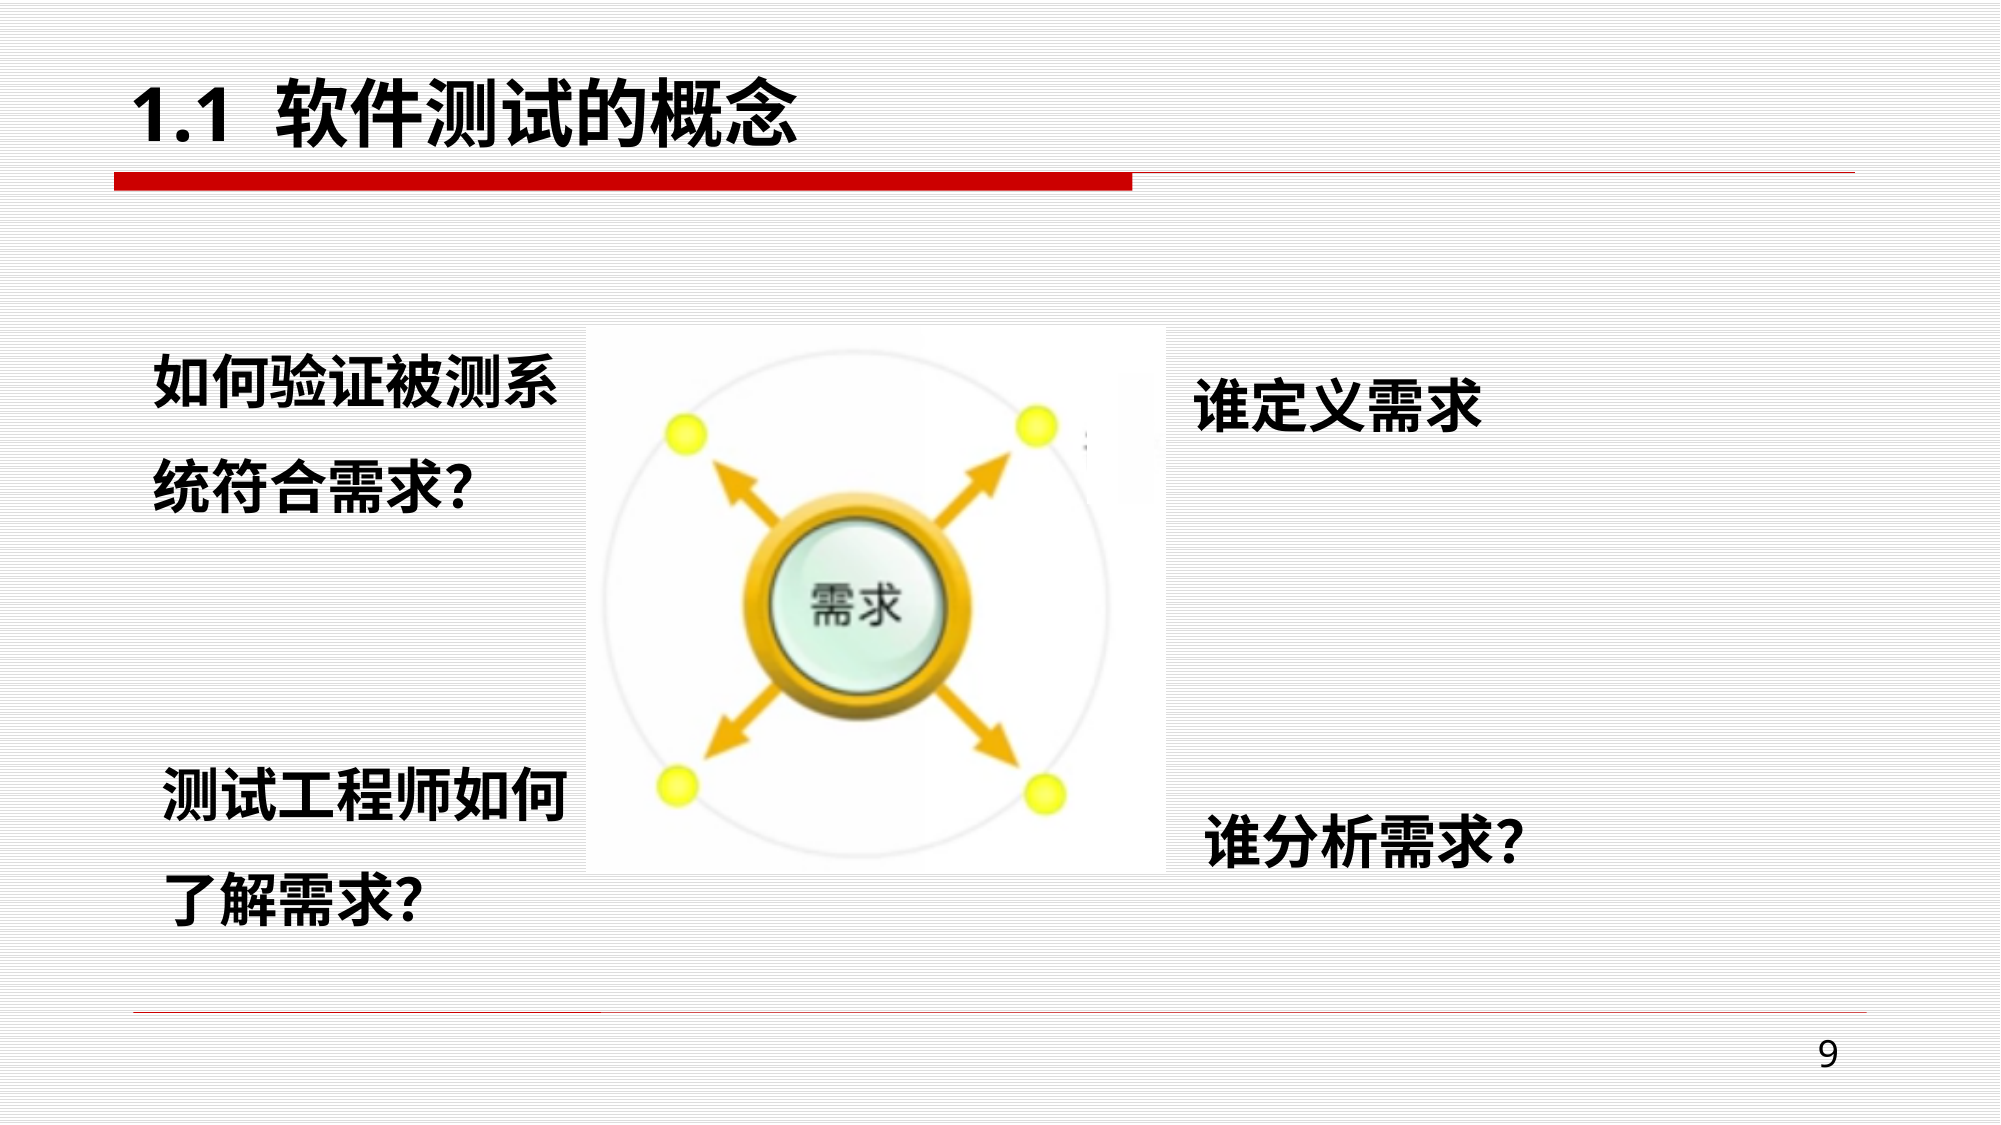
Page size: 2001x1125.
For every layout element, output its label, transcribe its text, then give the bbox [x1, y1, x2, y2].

text_box [1769, 1022, 1854, 1097]
text_box 测试工程师如何了解需求？ [146, 715, 599, 968]
title 1.1 软件测试的概念 [114, 19, 1865, 164]
text_box 如何验证被测系统符合需求？ [137, 302, 623, 507]
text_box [586, 325, 1166, 872]
text_box 谁定义需求 [1177, 326, 1532, 445]
text_box 谁分析需求？ [1188, 763, 1626, 882]
